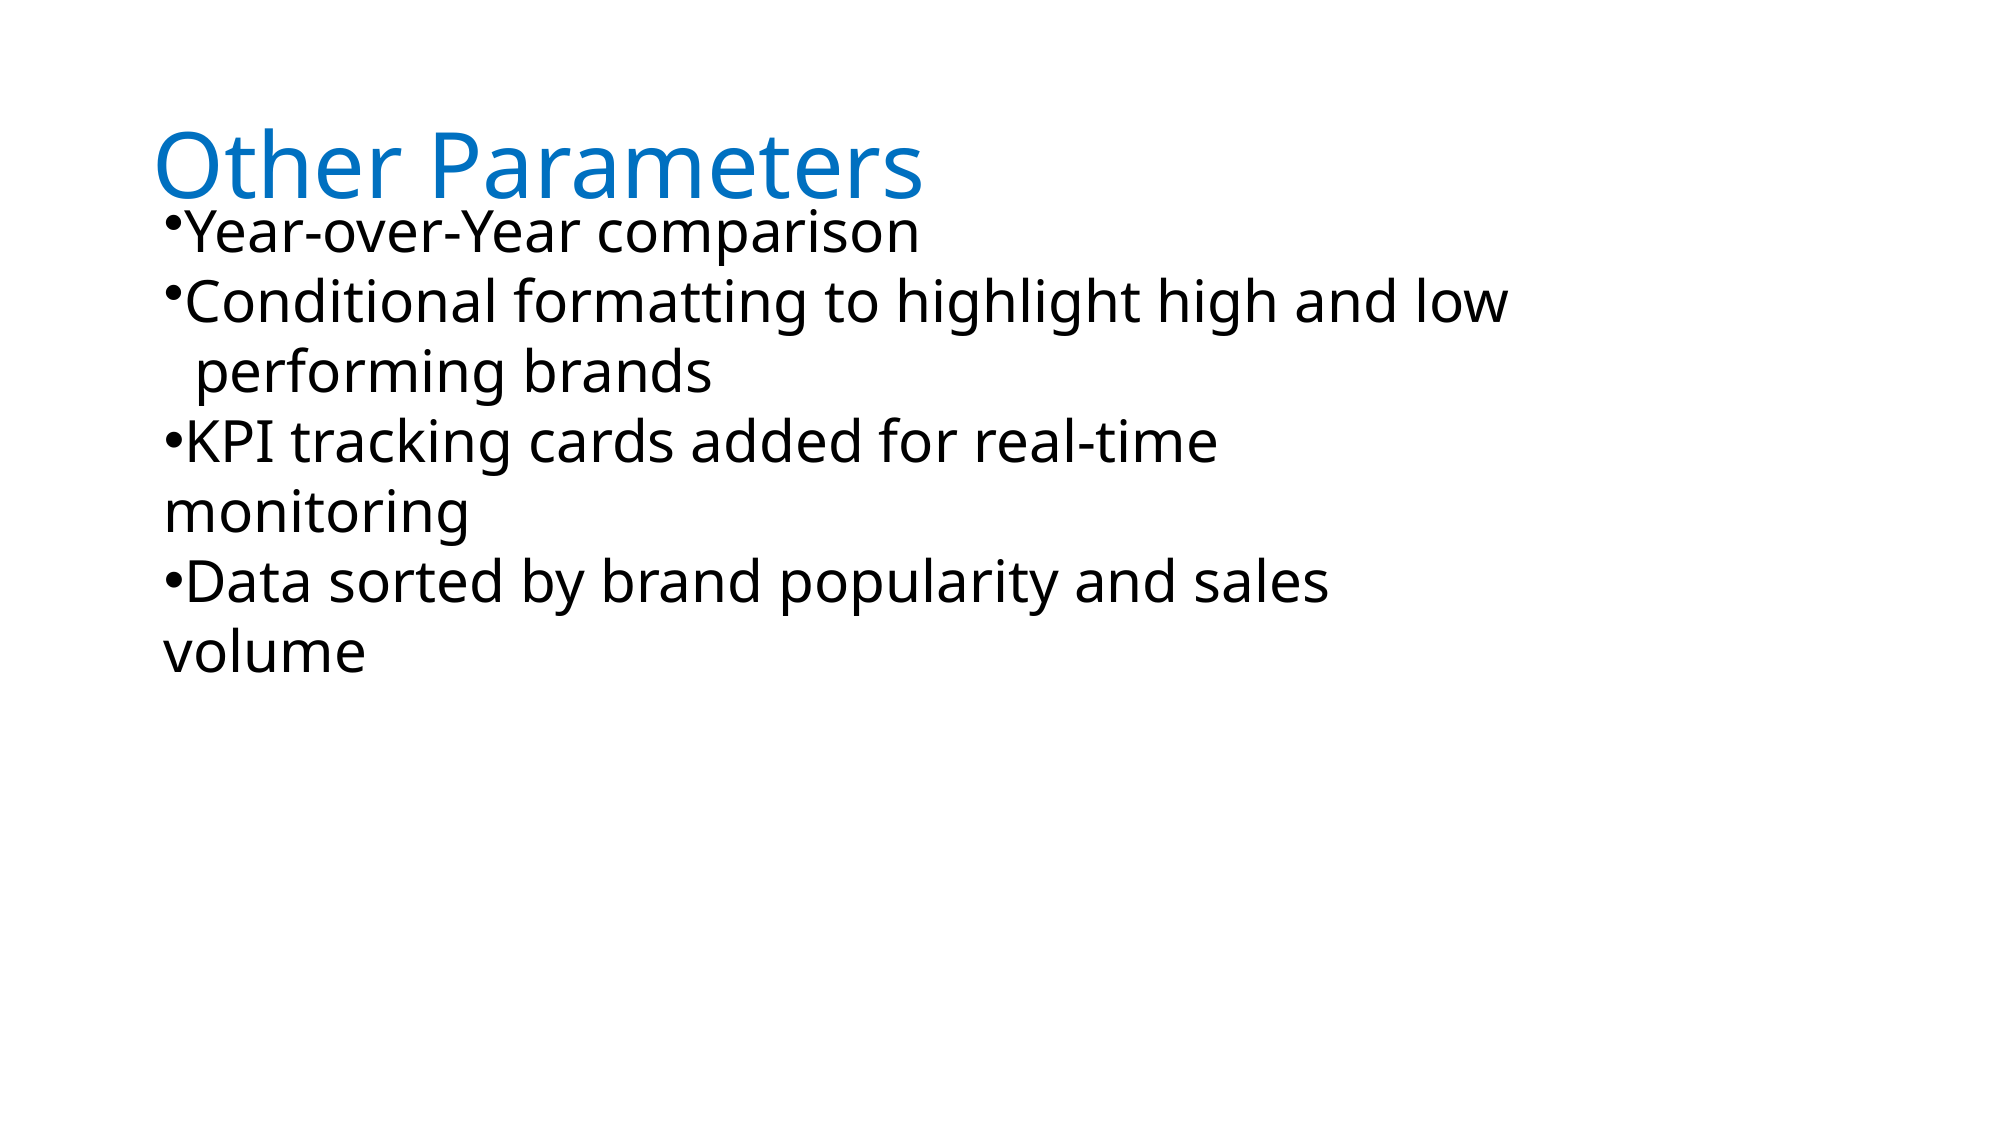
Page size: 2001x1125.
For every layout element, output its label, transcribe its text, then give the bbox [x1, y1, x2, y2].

list Year-over-Year comparison Conditional formatting to highlight high and low performing brands KPI tracking cards added for real-time monitoring Data sorted by brand popularity and sales volume [148, 113, 1542, 766]
title Other Parameters [137, 59, 1863, 278]
